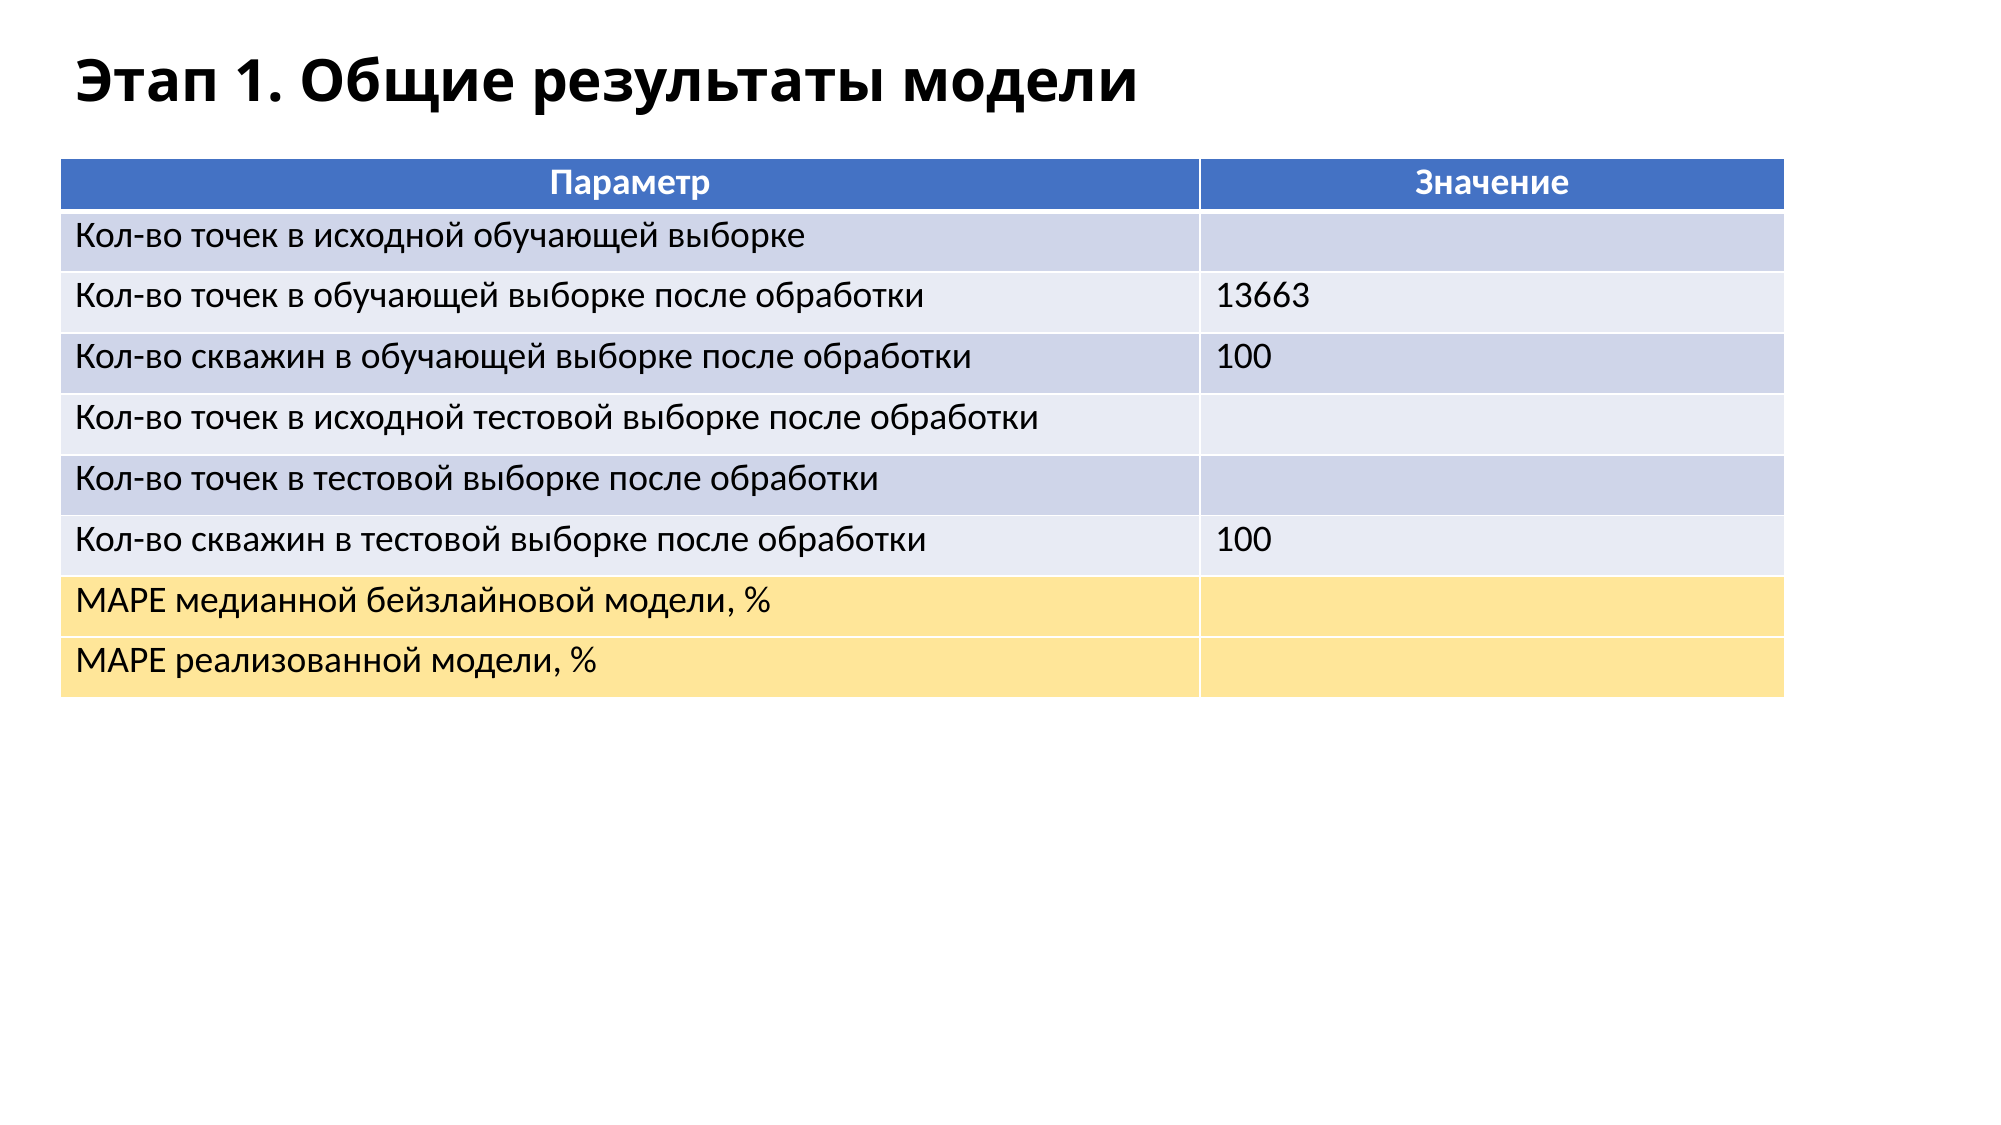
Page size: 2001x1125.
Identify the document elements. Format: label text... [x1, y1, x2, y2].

table_header Параметр [61, 159, 1199, 209]
table_cell 100 [1201, 334, 1784, 393]
table_cell Кол-во точек в исходной тестовой выборке после обработки [61, 395, 1199, 454]
table_cell [1201, 395, 1784, 454]
table_header Значение [1201, 159, 1784, 209]
table_cell [1201, 577, 1784, 636]
table_cell Кол-во точек в обучающей выборке после обработки [61, 273, 1199, 332]
table_cell Кол-во точек в исходной обучающей выборке [61, 214, 1199, 271]
table_cell [1201, 214, 1784, 271]
table_cell [1201, 456, 1784, 515]
title Этап 1. Общие результаты модели [60, 24, 1786, 142]
table_cell [1201, 638, 1784, 697]
table_cell Кол-во скважин в обучающей выборке после обработки [61, 334, 1199, 393]
table_cell Кол-во точек в тестовой выборке после обработки [61, 456, 1199, 515]
table_cell MAPE медианной бейзлайновой модели, % [61, 577, 1199, 636]
table_cell 100 [1201, 516, 1784, 575]
table_cell 13663 [1201, 273, 1784, 332]
table_cell MAPE реализованной модели, % [61, 638, 1199, 697]
table_cell Кол-во скважин в тестовой выборке после обработки [61, 516, 1199, 575]
